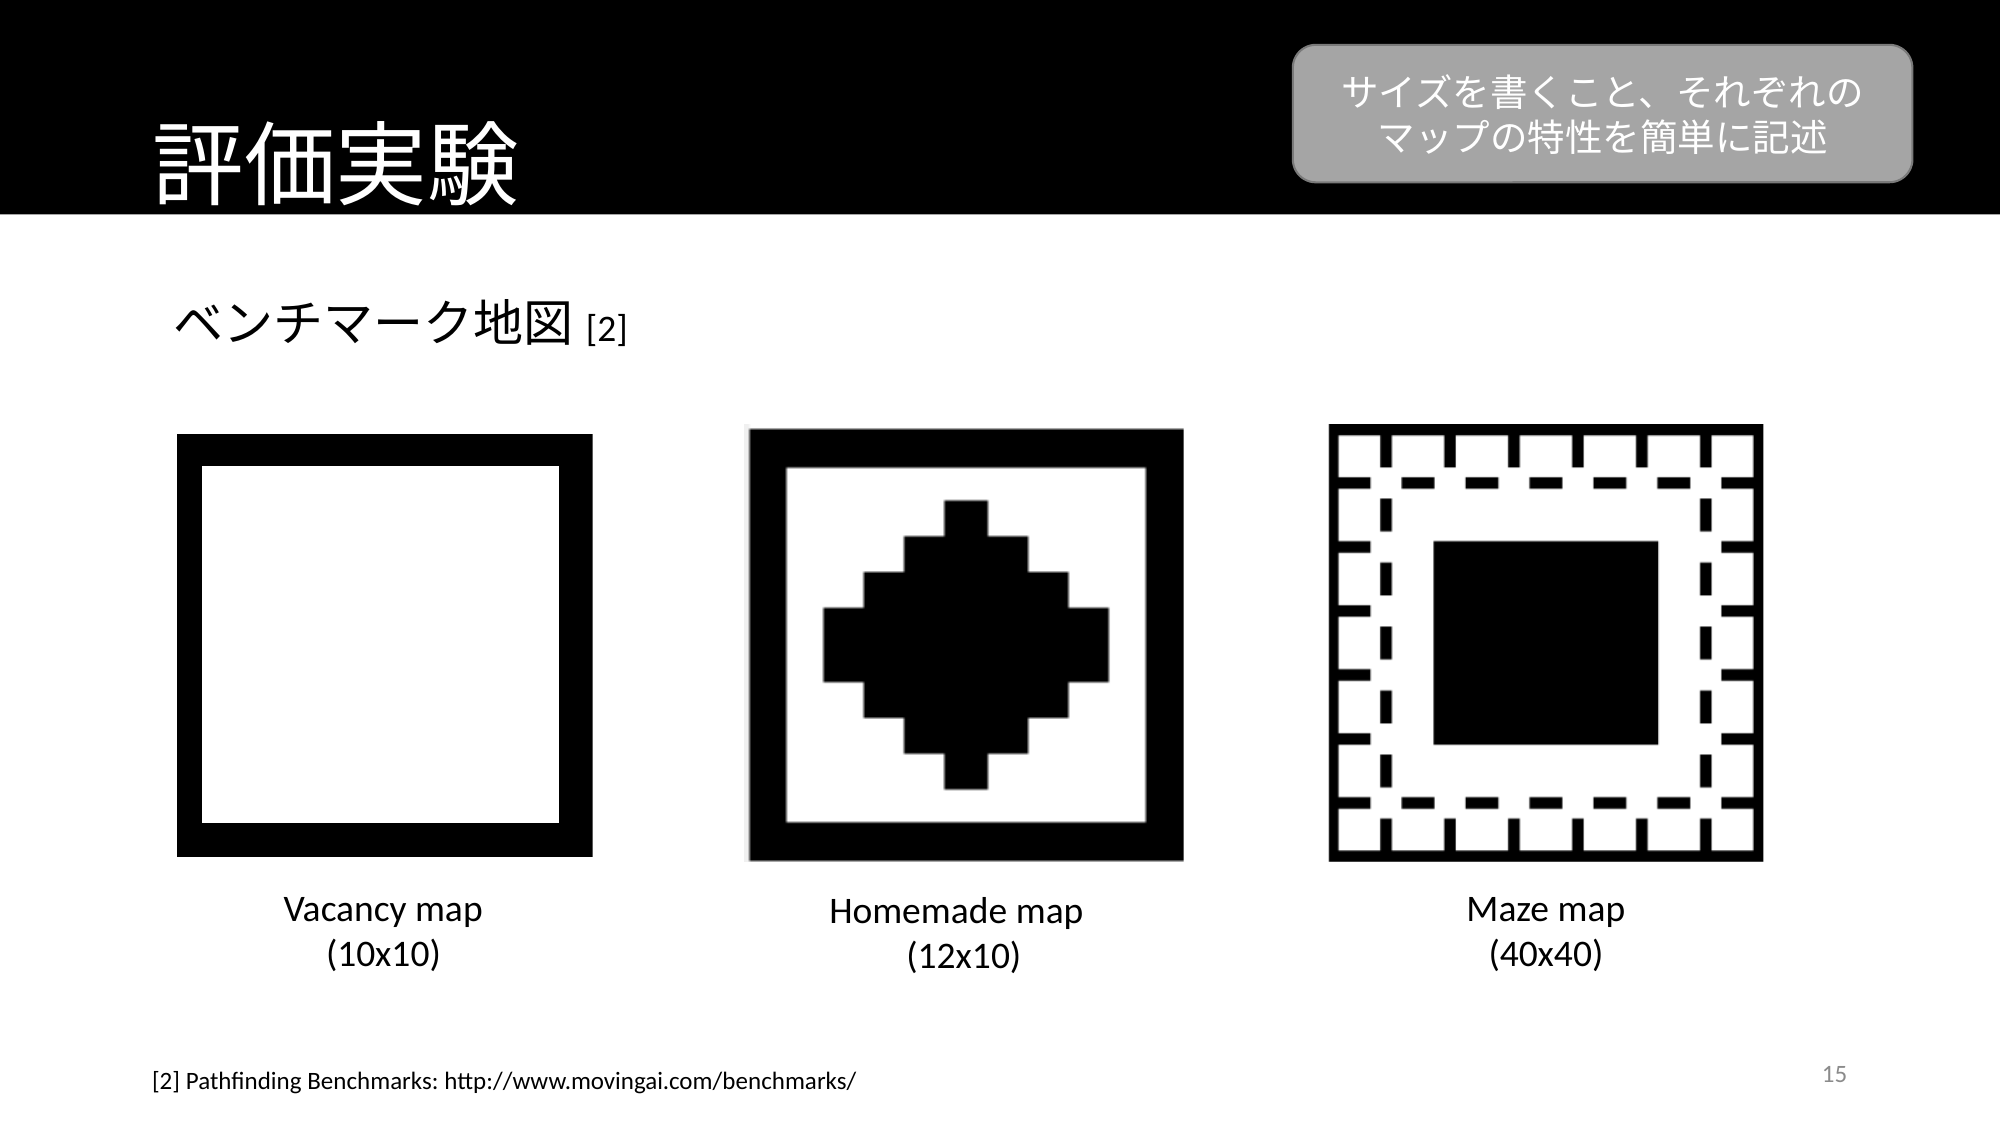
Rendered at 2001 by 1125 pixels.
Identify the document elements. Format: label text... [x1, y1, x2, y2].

slide_number 15 [1412, 1042, 1863, 1103]
text_box サイズを書くこと、それぞれのマップの特性を簡単に記述 [1291, 43, 1914, 184]
text_box Homemade map (12x10) [814, 879, 1114, 984]
picture [177, 434, 593, 857]
picture [743, 424, 1184, 862]
title 評価実験 [137, 59, 1863, 278]
text_box Vacancy map (10x10) [210, 876, 556, 982]
text_box Maze map (40x40) [1435, 876, 1657, 982]
picture [1328, 424, 1764, 862]
text_box [0, 0, 2000, 216]
text_box [2] Pathfinding Benchmarks: http://www.movingai.com/benchmarks/ [137, 1057, 1708, 1102]
text_box ベンチマーク地図[2] [159, 283, 1069, 359]
